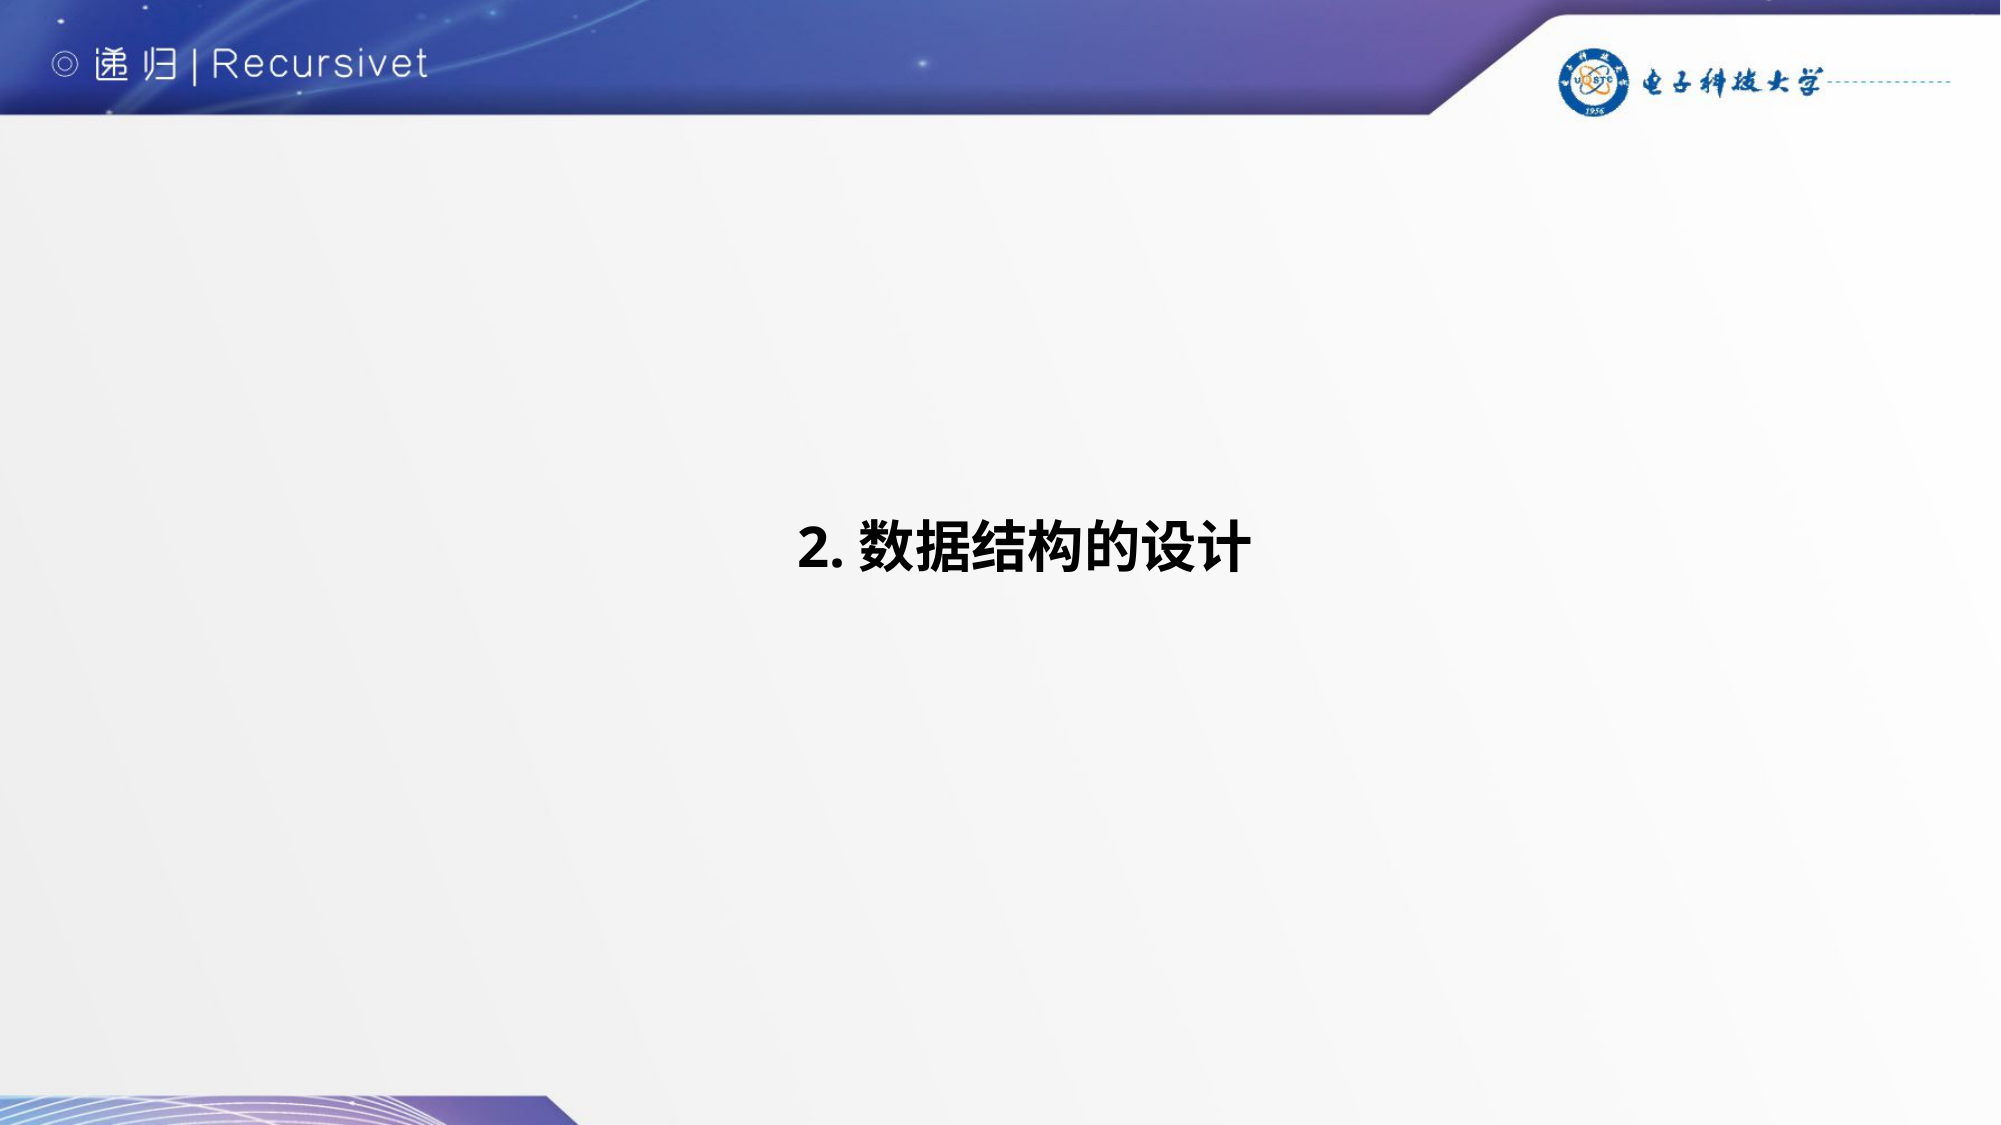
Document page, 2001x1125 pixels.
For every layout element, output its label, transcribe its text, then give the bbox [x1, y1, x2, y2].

picture [0, 0, 2001, 1125]
title 2.数据结构的设计 [349, 437, 1701, 663]
